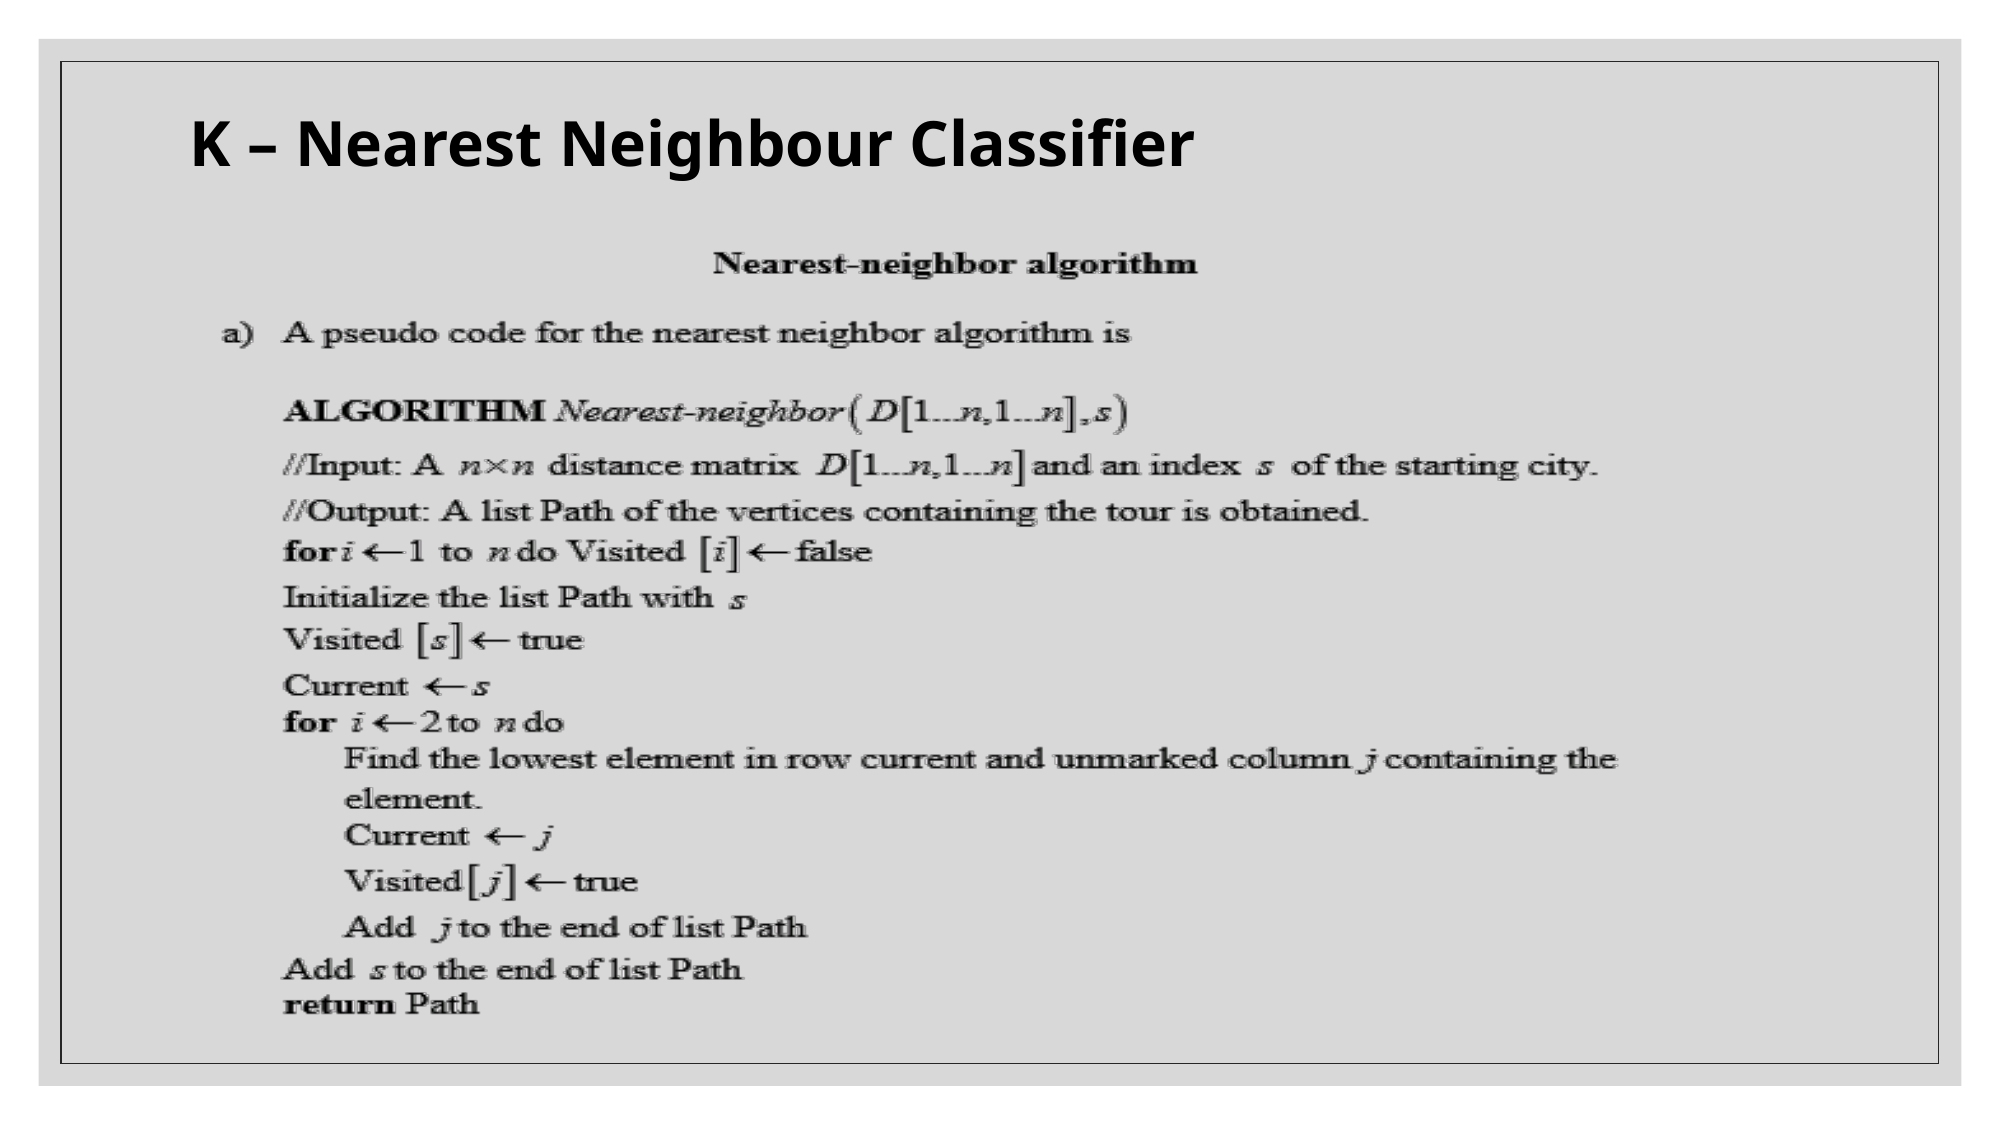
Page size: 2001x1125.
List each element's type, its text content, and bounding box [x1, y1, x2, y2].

title K – Nearest Neighbour Classifier [174, 105, 1825, 331]
picture [218, 247, 1700, 1020]
